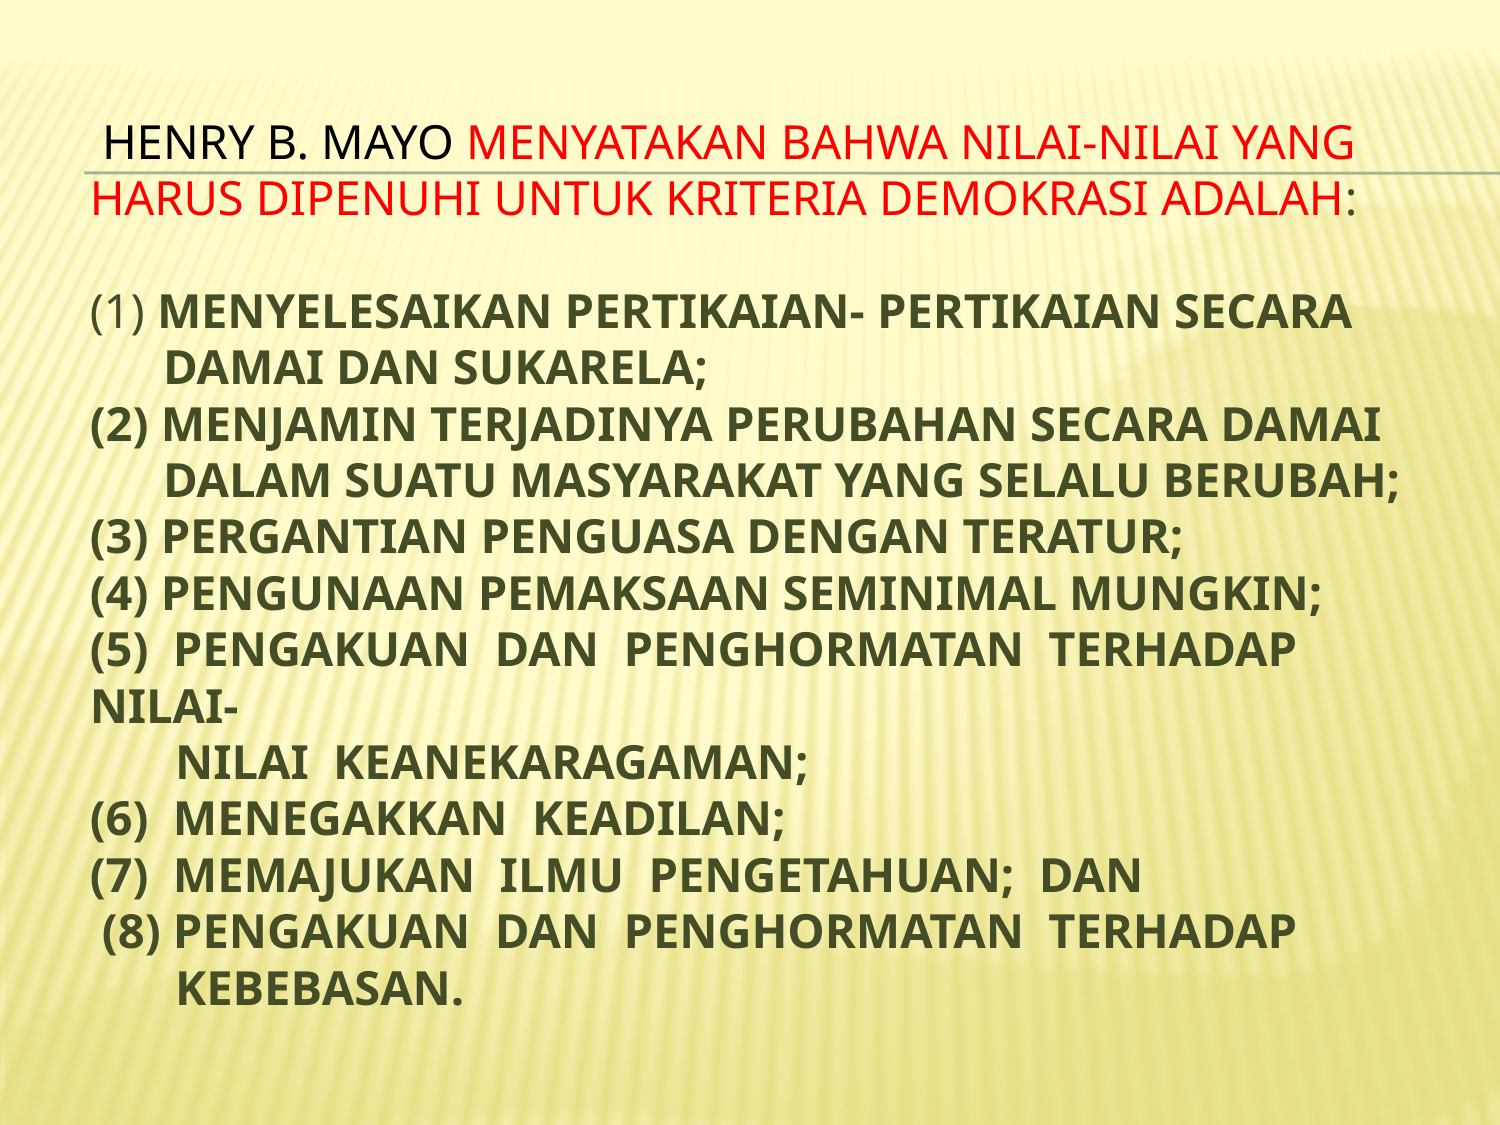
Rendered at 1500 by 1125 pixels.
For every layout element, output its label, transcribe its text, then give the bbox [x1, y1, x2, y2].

title Henry B. Mayo menyatakan bahwa nilai-nilai yang harus dipenuhi untuk kriteria demokrasi adalah: (1) menyelesaikan pertikaian- pertikaian secara damai dan sukarela; (2) menjamin terjadinya perubahan secara damai dalam suatu masyarakat yang selalu berubah; (3) pergantian penguasa dengan teratur; (4) pengunaan pemaksaan seminimal mungkin; (5) pengakuan dan penghormatan terhadap nilai- nilai keanekaragaman; (6) menegakkan keadilan; (7) memajukan ilmu pengetahuan; dan (8) pengakuan dan penghormatan terhadap kebebasan. [75, 20, 1445, 1106]
